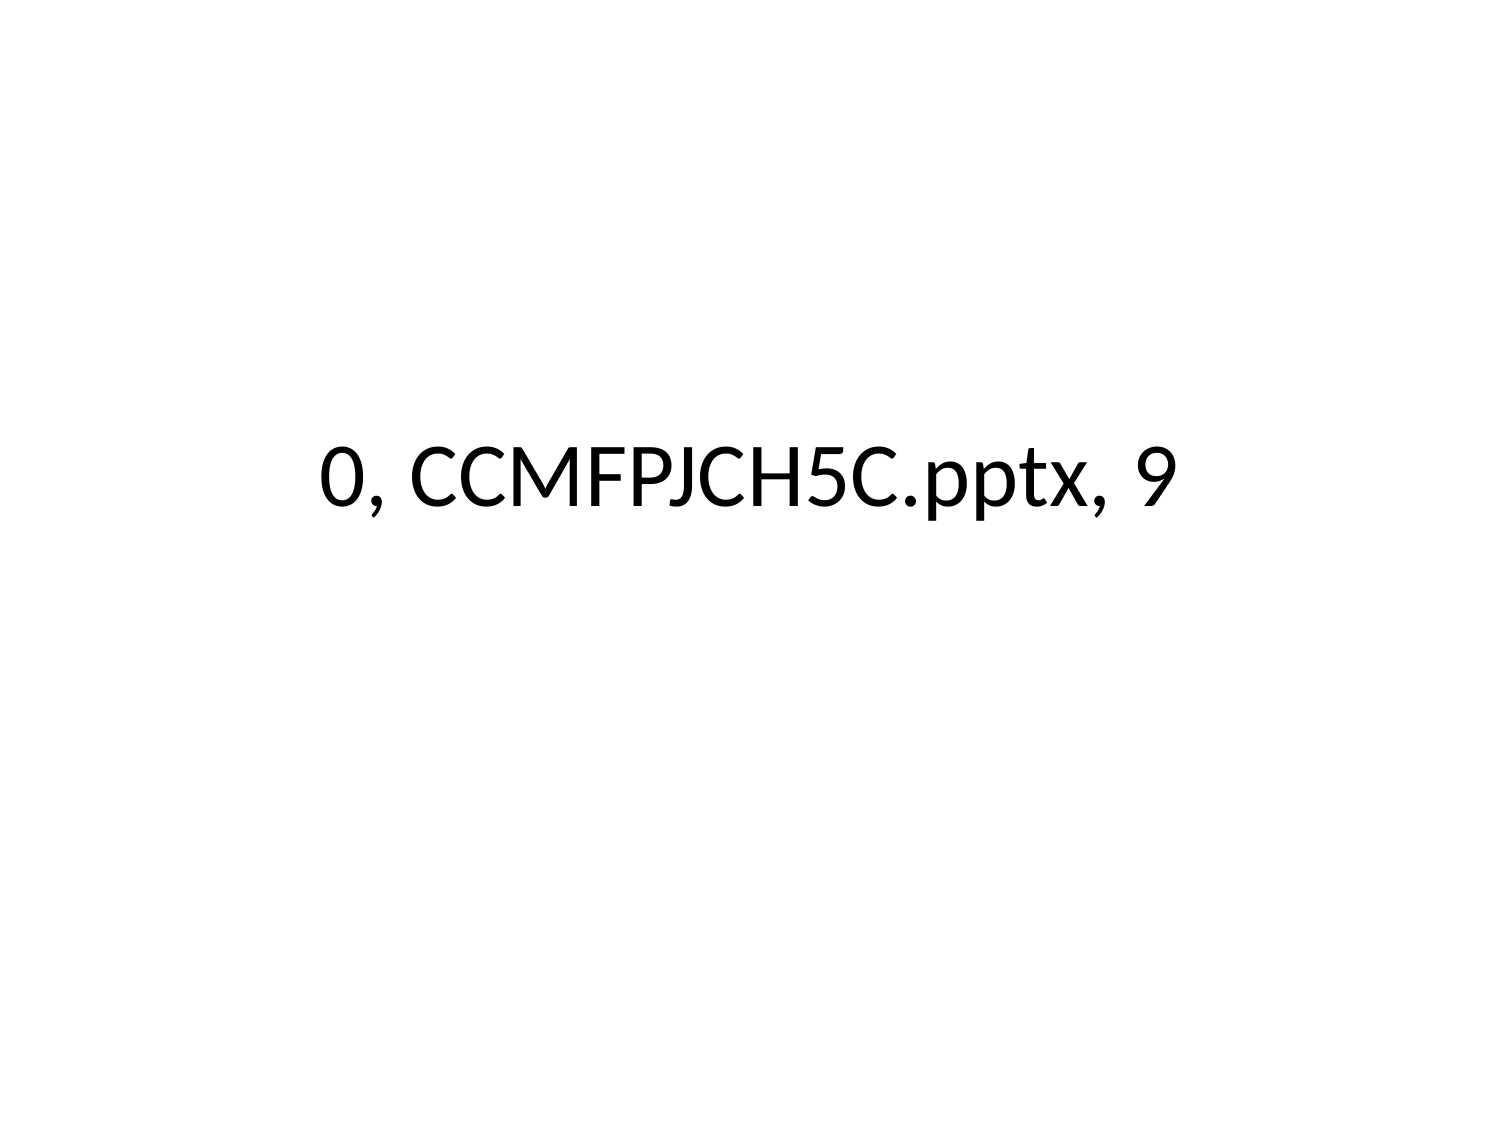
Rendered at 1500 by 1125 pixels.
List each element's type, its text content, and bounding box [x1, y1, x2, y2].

title 0, CCMFPJCH5C.pptx, 9 [112, 349, 1388, 591]
